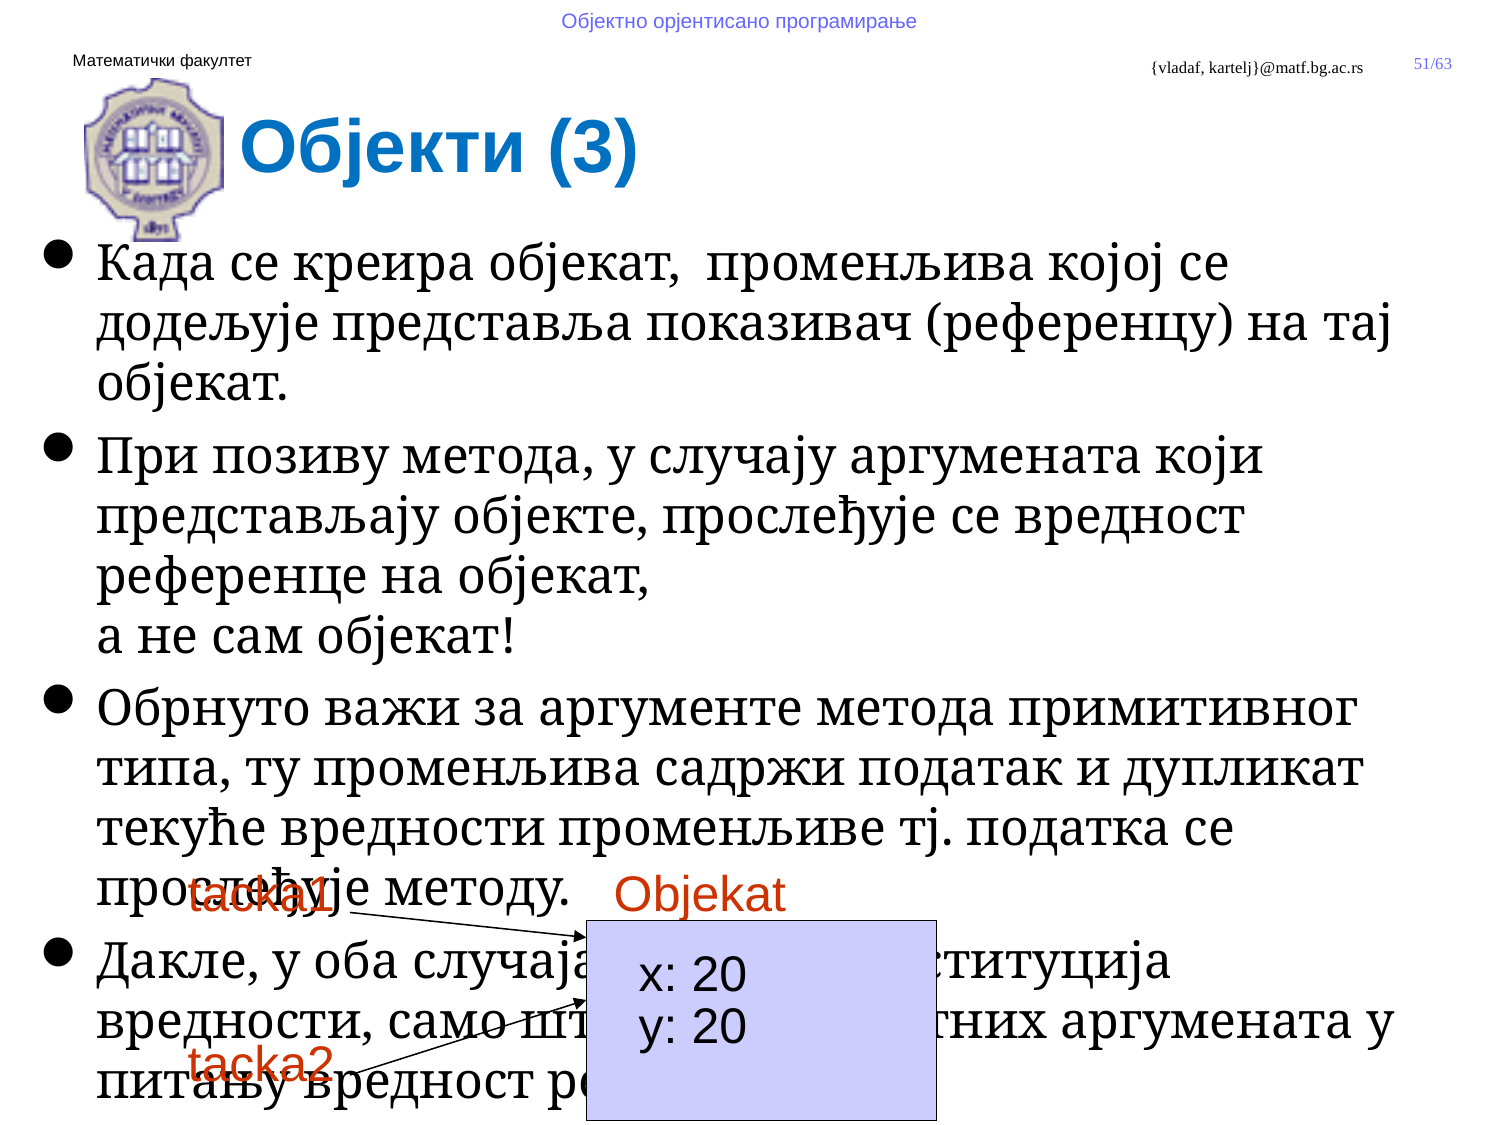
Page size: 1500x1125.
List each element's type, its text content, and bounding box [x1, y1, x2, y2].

picture [84, 78, 224, 223]
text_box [172, 768, 1001, 1121]
text_box Објекти (3) [224, 90, 1500, 233]
text_box Када се креира објекат, променљива којој се додељује представља показивач (референцу) на тај објекат. При позиву метода, у случају аргумената који представљају објекте, прослеђује се вредност референце на објекат, а не сам објекат! Обрнуто важи за аргументе метода примитивног типа, ту променљива садржи податак и дупликат текуће вредности променљиве тј. податка се прослеђује методу. Дакле, у оба случаја се врши супституција вредности, само што је код објектних аргумената у питању вредност референце. [24, 223, 1451, 1116]
